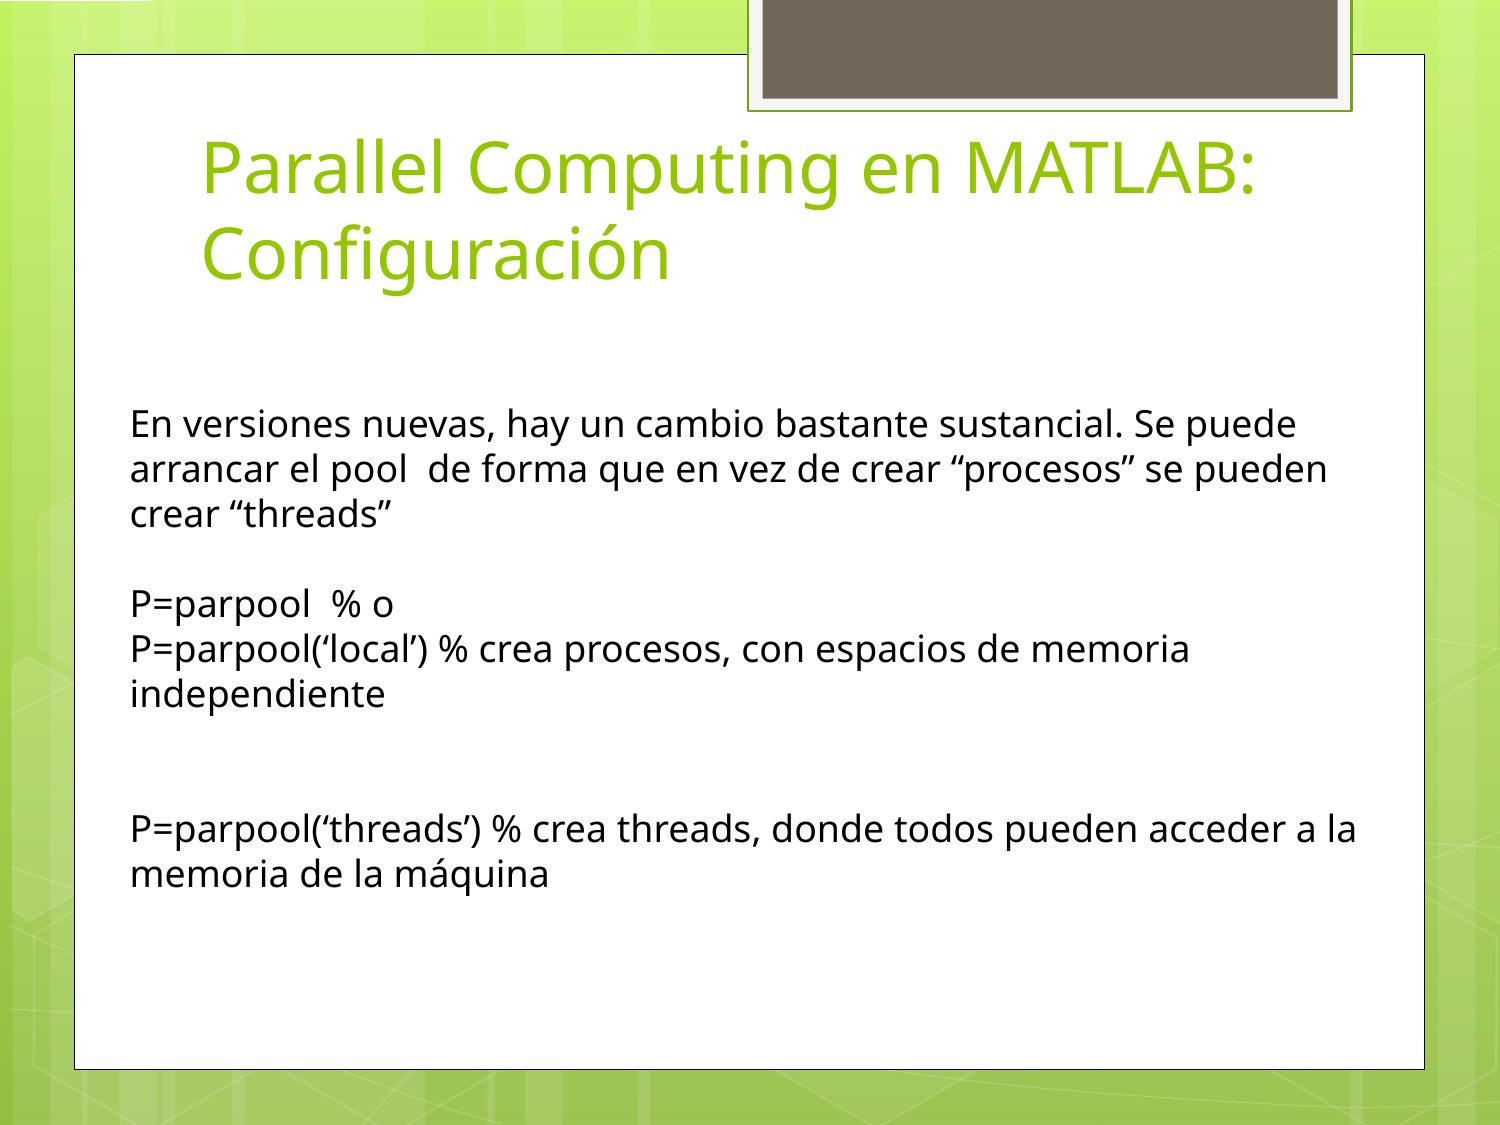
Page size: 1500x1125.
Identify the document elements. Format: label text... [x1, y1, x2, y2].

title Parallel Computing en MATLAB: Configuración [185, 113, 1338, 302]
text_box En versiones nuevas, hay un cambio bastante sustancial. Se puede arrancar el pool de forma que en vez de crear “procesos” se pueden crear “threads” P=parpool % o P=parpool(‘local’) % crea procesos, con espacios de memoria independiente P=parpool(‘threads’) % crea threads, donde todos pueden acceder a la memoria de la máquina [114, 302, 1415, 903]
